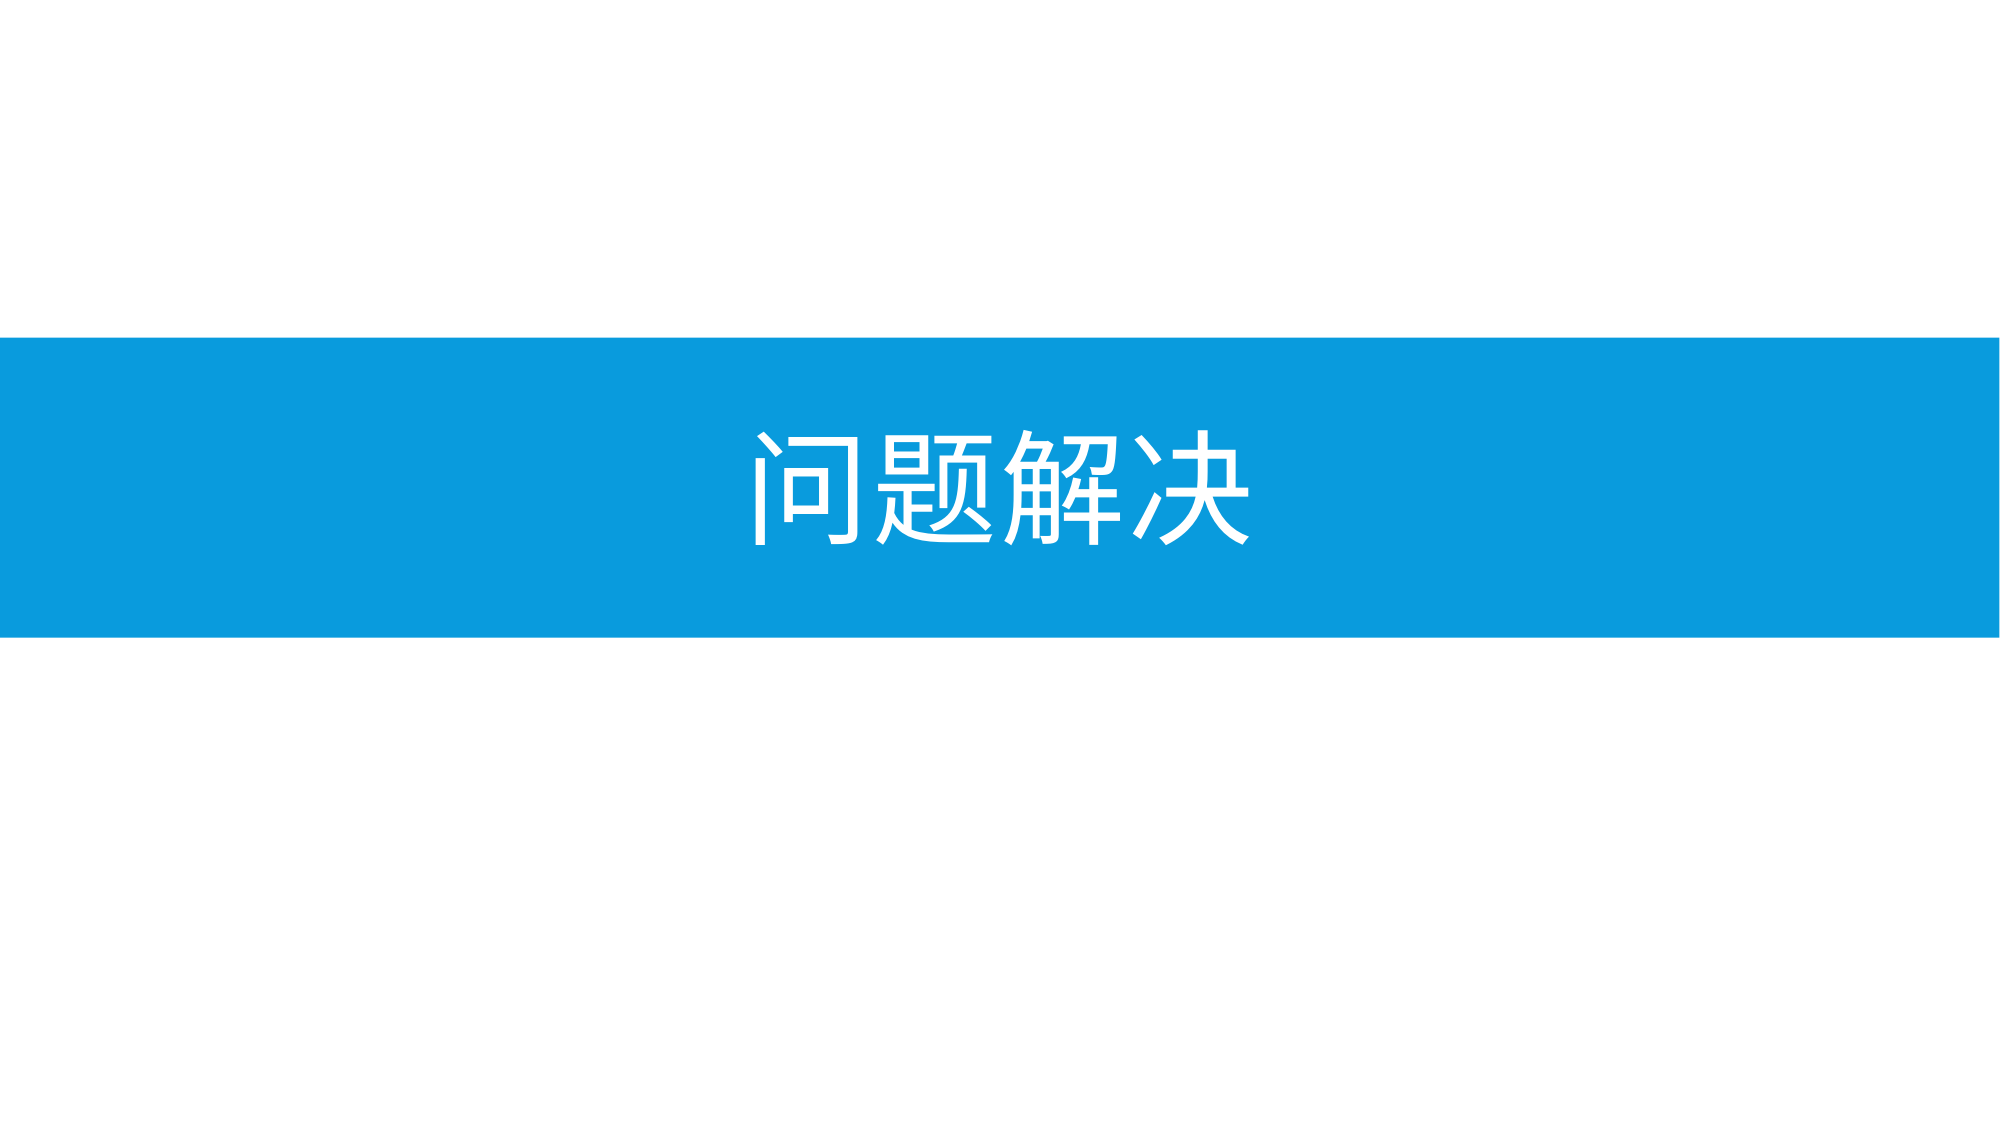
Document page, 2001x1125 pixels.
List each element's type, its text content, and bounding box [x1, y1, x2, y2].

title 问题解决 [136, 362, 1862, 638]
